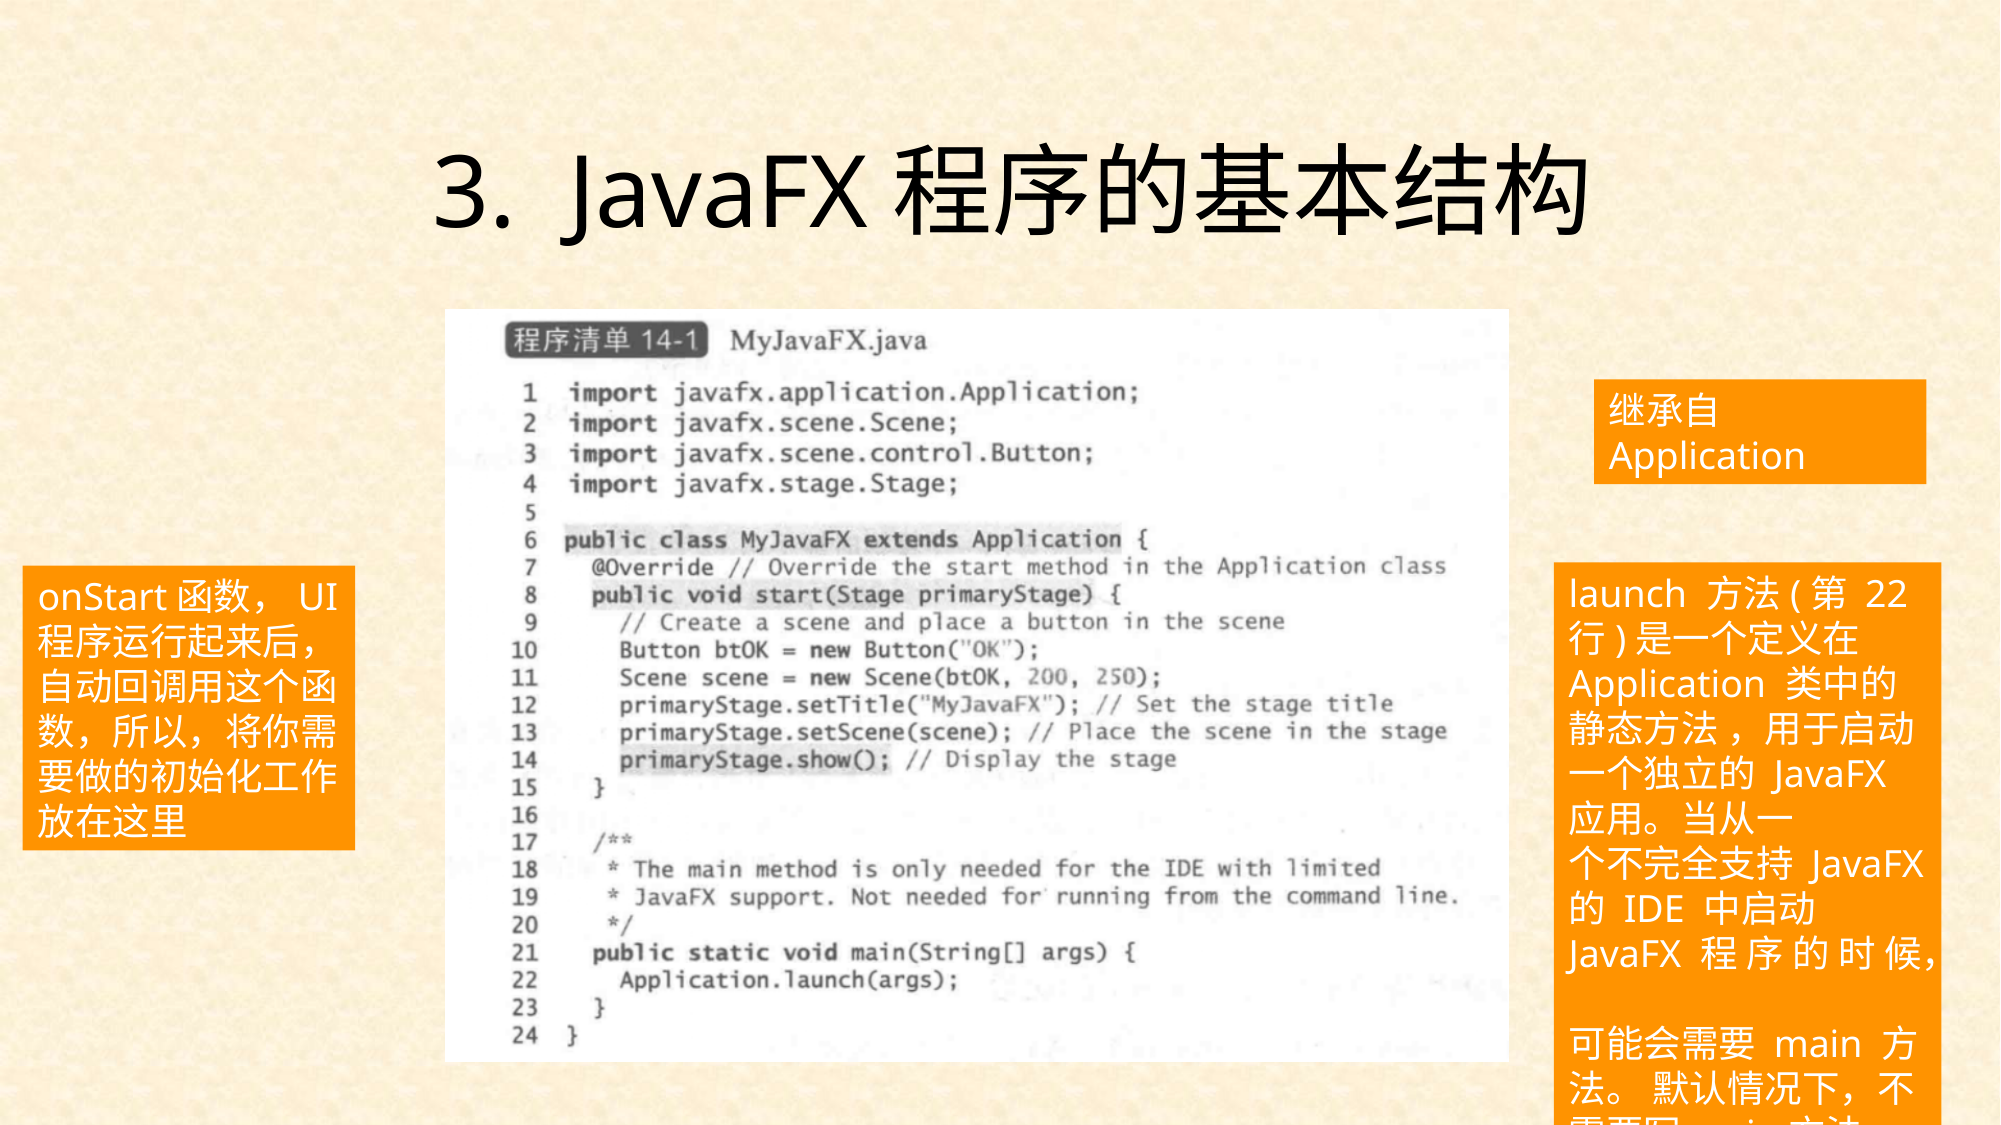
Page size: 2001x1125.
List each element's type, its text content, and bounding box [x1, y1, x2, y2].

text_box 继承自Application [1594, 379, 1927, 485]
text_box launch 方法(第 22 行)是一个定义在 Application 类中的 静态方法 ，用于启动一个独立的 JavaFX 应用。当从一 个不完全支持 JavaFX 的 IDE 中启动 JavaFX 程 序 的 时 候， 可能会需要 main 方法。 默认情况下，不需要写main方法 [1553, 562, 1942, 1125]
picture [0, 0, 2001, 1125]
text_box onStart函数，UI程序运行起来后，自动回调用这个函数，所以，将你需要做的初始化工作放在这里 [22, 565, 356, 851]
text_box 3. JavaFX程序的基本结构 [188, 120, 1836, 255]
